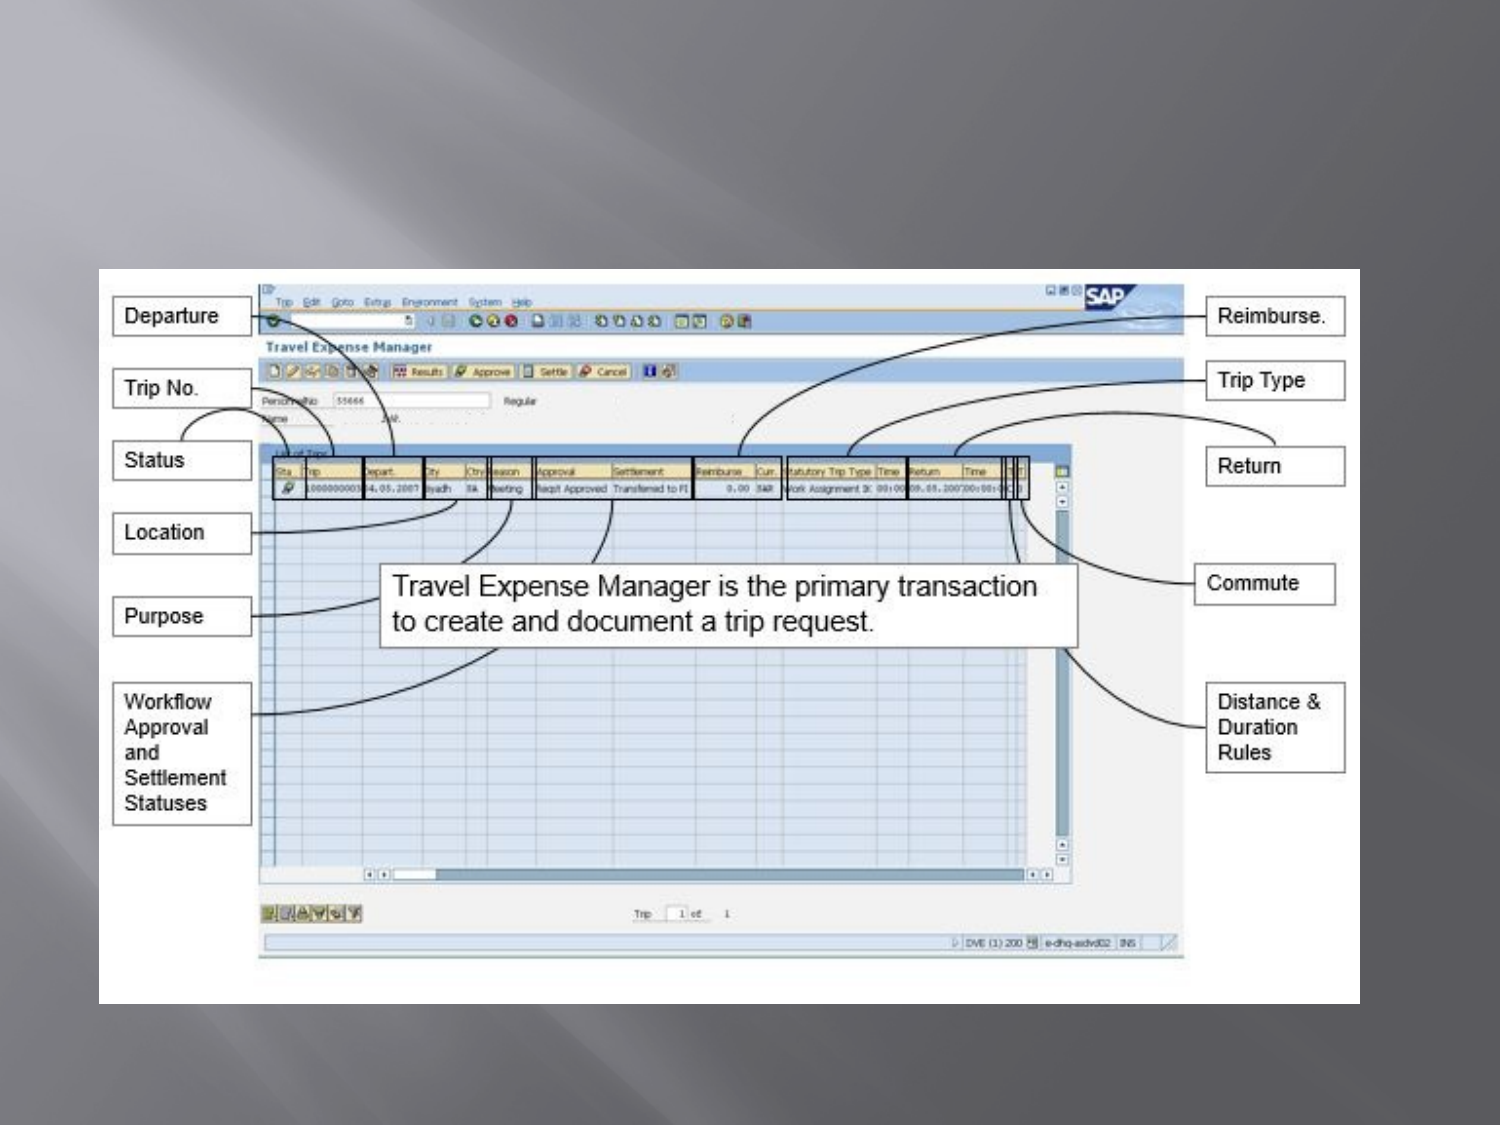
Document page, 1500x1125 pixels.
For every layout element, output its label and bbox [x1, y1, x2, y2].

list [98, 269, 1360, 1004]
